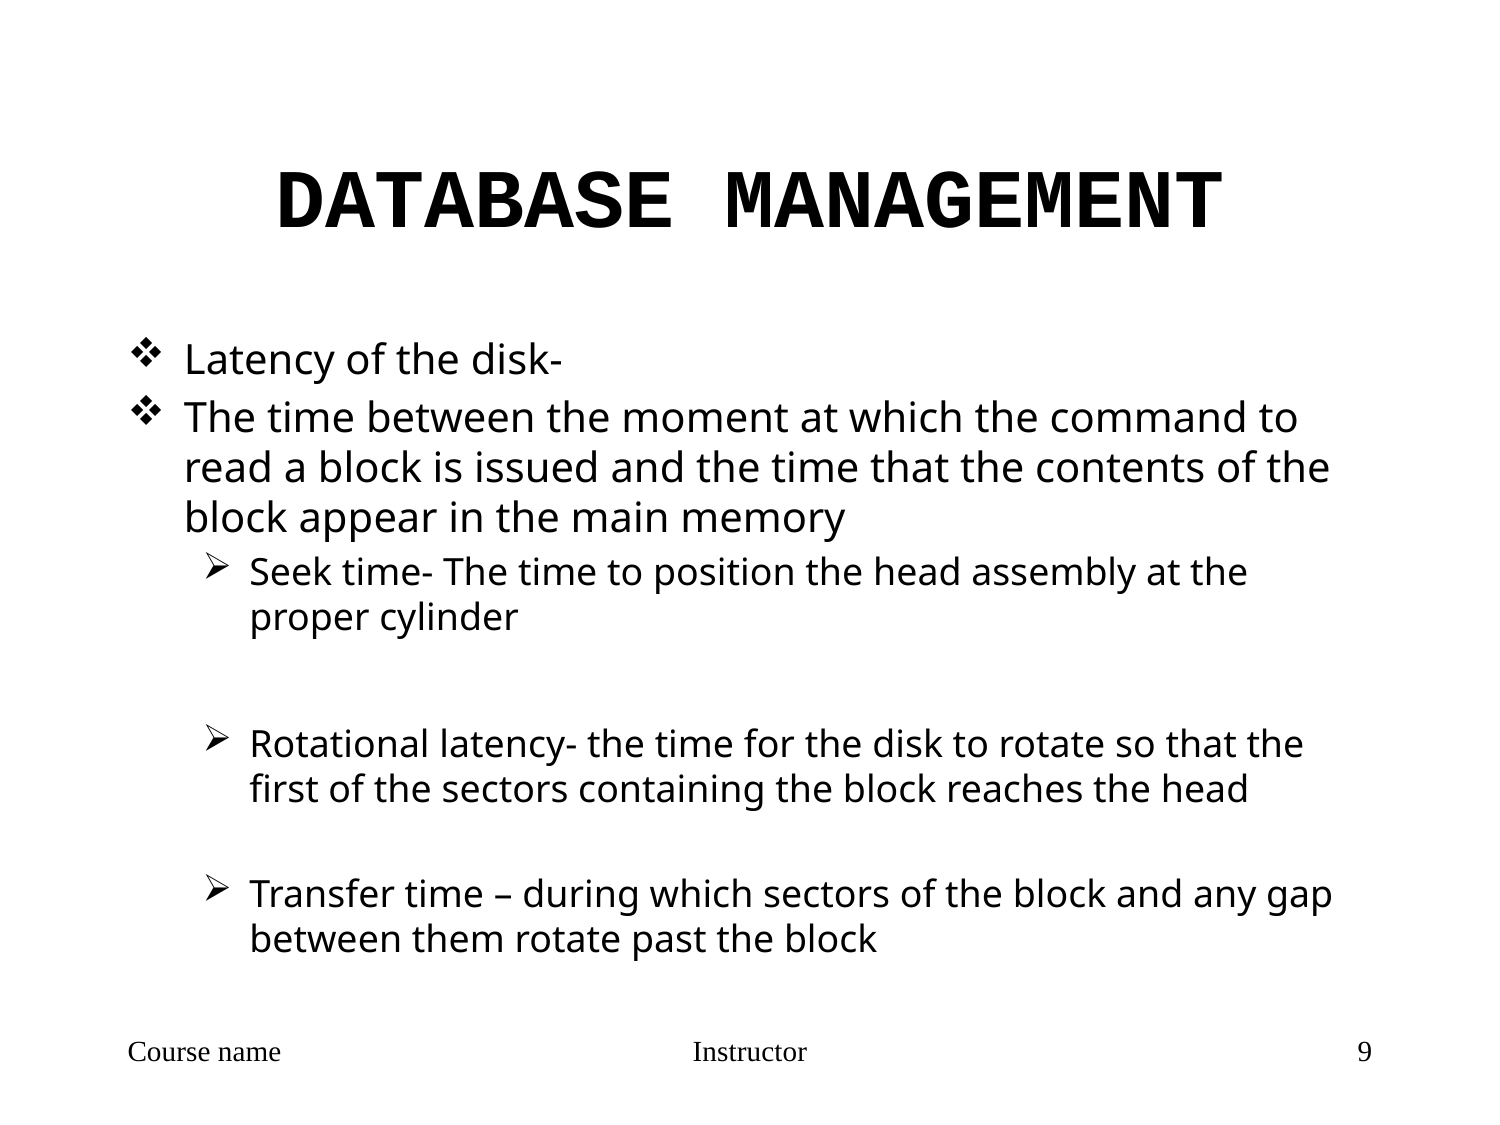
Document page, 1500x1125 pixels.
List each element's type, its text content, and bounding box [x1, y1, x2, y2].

list Latency of the disk- The time between the moment at which the command to read a block is issued and the time that the contents of the block appear in the main memory Seek time- The time to position the head assembly at the proper cylinder Rotational latency- the time for the disk to rotate so that the first of the sectors containing the block reaches the head Transfer time – during which sectors of the block and any gap between them rotate past the block [112, 324, 1388, 1001]
slide_number Course name [112, 1024, 426, 1101]
slide_number 9 [1074, 1024, 1388, 1101]
footer Instructor [512, 1024, 988, 1101]
title DATABASE MANAGEMENT [112, 99, 1388, 288]
